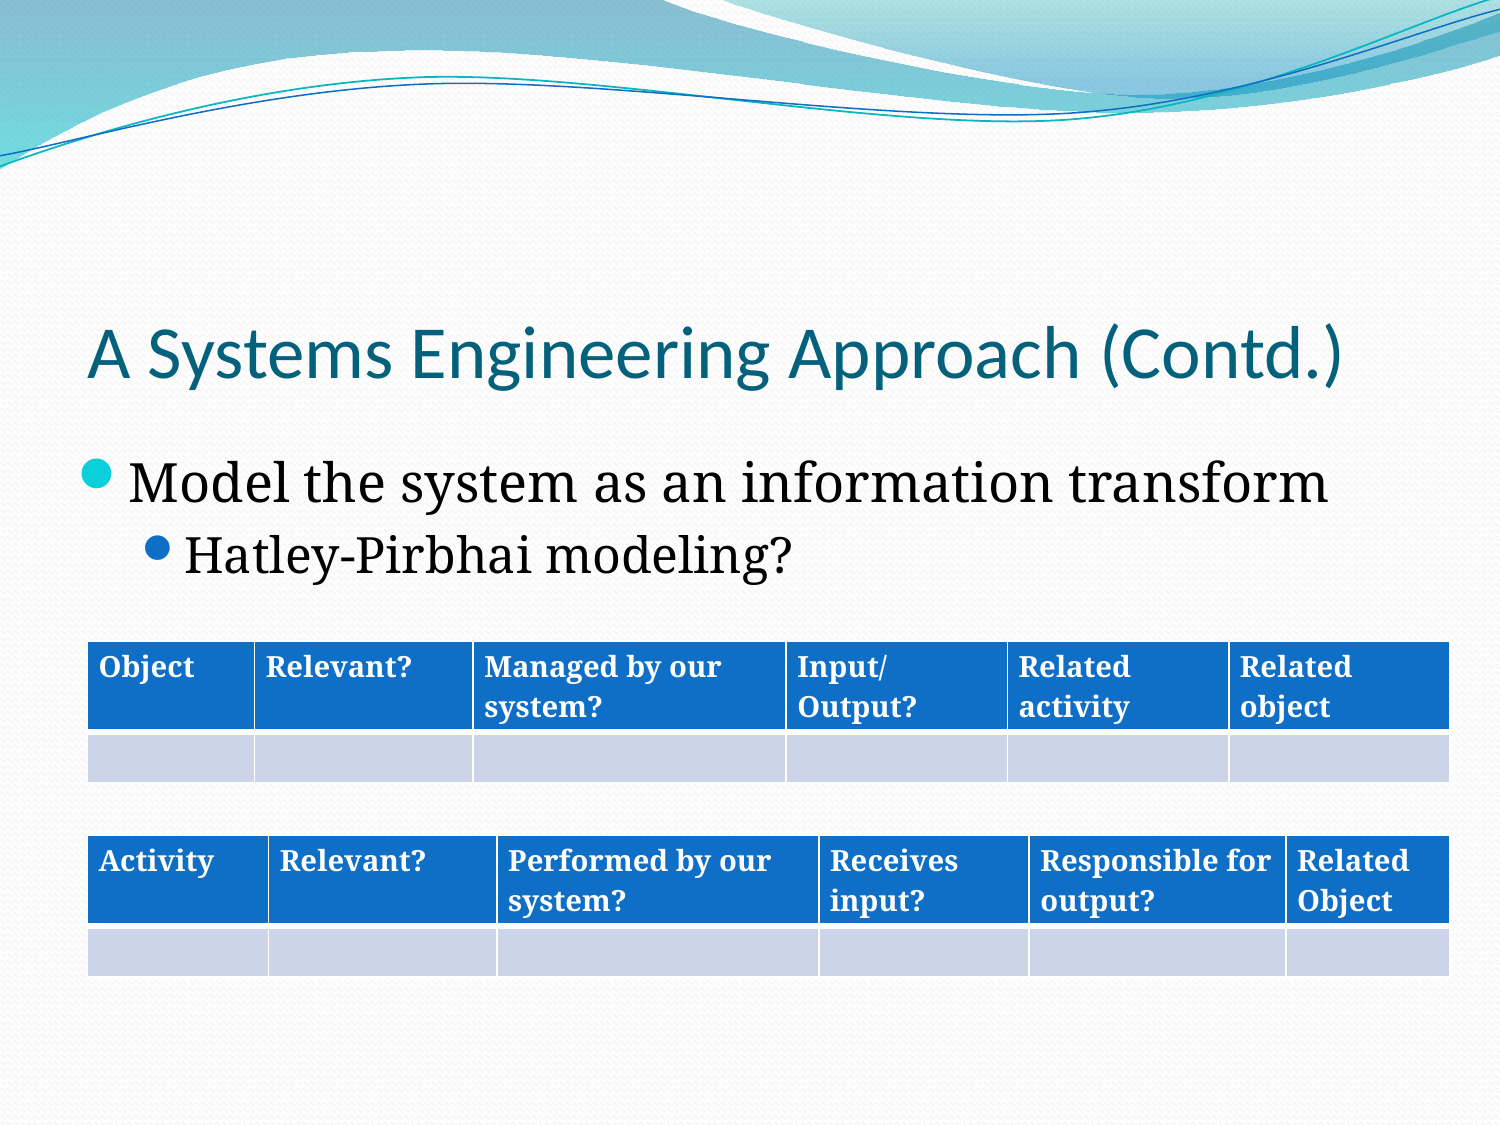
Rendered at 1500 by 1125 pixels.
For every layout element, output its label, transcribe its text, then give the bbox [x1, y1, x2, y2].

table_header Related activity [1008, 642, 1228, 729]
table_cell [474, 735, 785, 782]
table_header Relevant? [269, 836, 496, 923]
list Model the system as an information transform Hatley-Pirbhai modeling? [62, 440, 1450, 919]
table_cell [1230, 735, 1449, 782]
table_cell [498, 929, 818, 976]
table_cell [787, 735, 1007, 782]
title A Systems Engineering Approach (Contd.) [87, 253, 1375, 394]
table_header Input/ Output? [787, 642, 1007, 729]
table_cell [1008, 735, 1228, 782]
table_header Related object [1230, 642, 1449, 729]
table_cell [269, 929, 496, 976]
table_cell [1287, 929, 1449, 976]
table_cell [255, 735, 472, 782]
table_header Responsible for output? [1030, 836, 1285, 923]
table_cell [820, 929, 1028, 976]
table_header Object [88, 642, 254, 729]
table_header Receives input? [820, 836, 1028, 923]
table_header Managed by our system? [474, 642, 785, 729]
table_header Relevant? [255, 642, 472, 729]
table_cell [88, 929, 268, 976]
table_header Activity [88, 836, 268, 923]
table_cell [88, 735, 254, 782]
table_header Related Object [1287, 836, 1449, 923]
table_cell [1030, 929, 1285, 976]
table_header Performed by our system? [498, 836, 818, 923]
